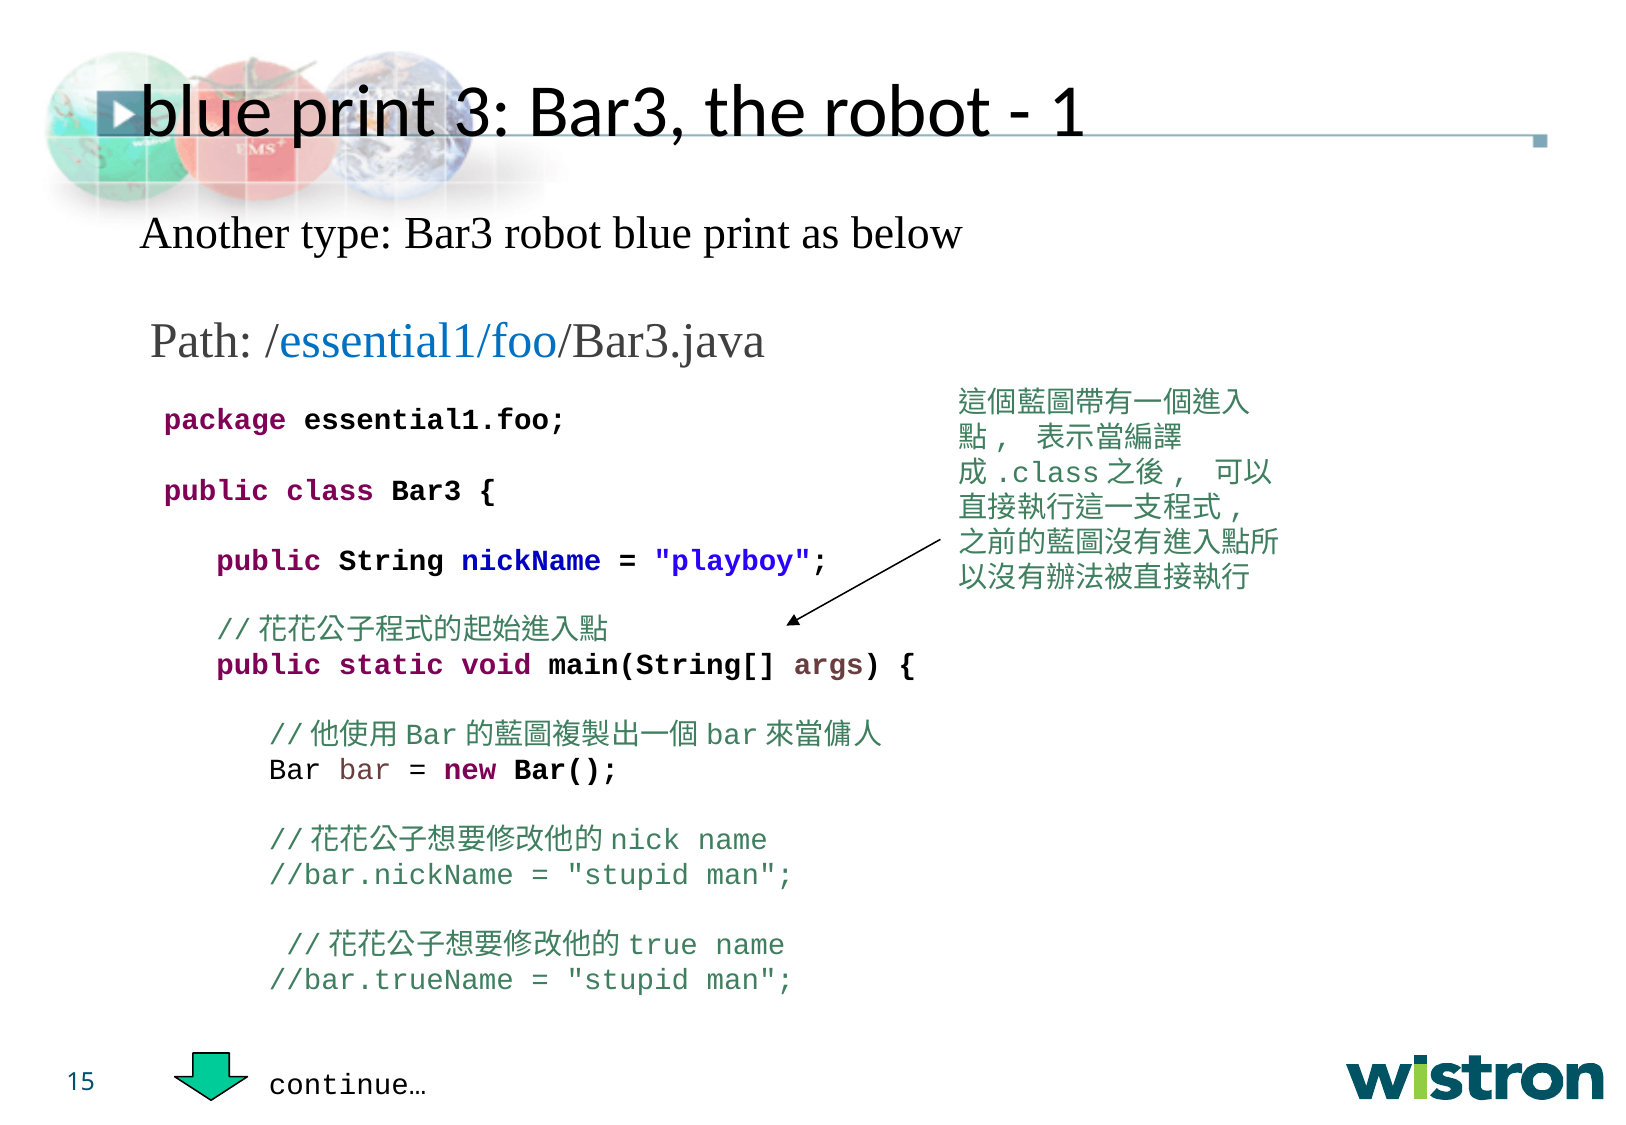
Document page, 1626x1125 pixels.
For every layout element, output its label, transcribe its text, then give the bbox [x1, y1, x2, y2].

text_box [174, 1053, 248, 1101]
text_box 這個藍圖帶有一個進入點, 表示當編譯成.class之後, 可以直接執行這一支程式, 之前的藍圖沒有進入點所以沒有辦法被直接執行 [943, 376, 1296, 601]
text_box Another type: Bar3 robot blue print as below [124, 195, 1449, 265]
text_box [785, 539, 941, 626]
text_box blue print 3: Bar3, the robot - 1 [124, 54, 1465, 160]
text_box Path: /essential1/foo/Bar3.java [135, 300, 1438, 376]
picture [0, 0, 1625, 246]
text_box package essential1.foo; public class Bar3 { public String nickName = "playboy"; //花花公子程式的起始進入點 public static void main(String[] args) { //他使用Bar的藍圖複製出一個bar來當傭人 Bar bar = new Bar(); //花花公子想要修改他的nick name //bar.nickName = "stupid man"; //花花公子想要修改他的true name //bar.trueName = "stupid man"; continue… [149, 393, 1245, 1108]
